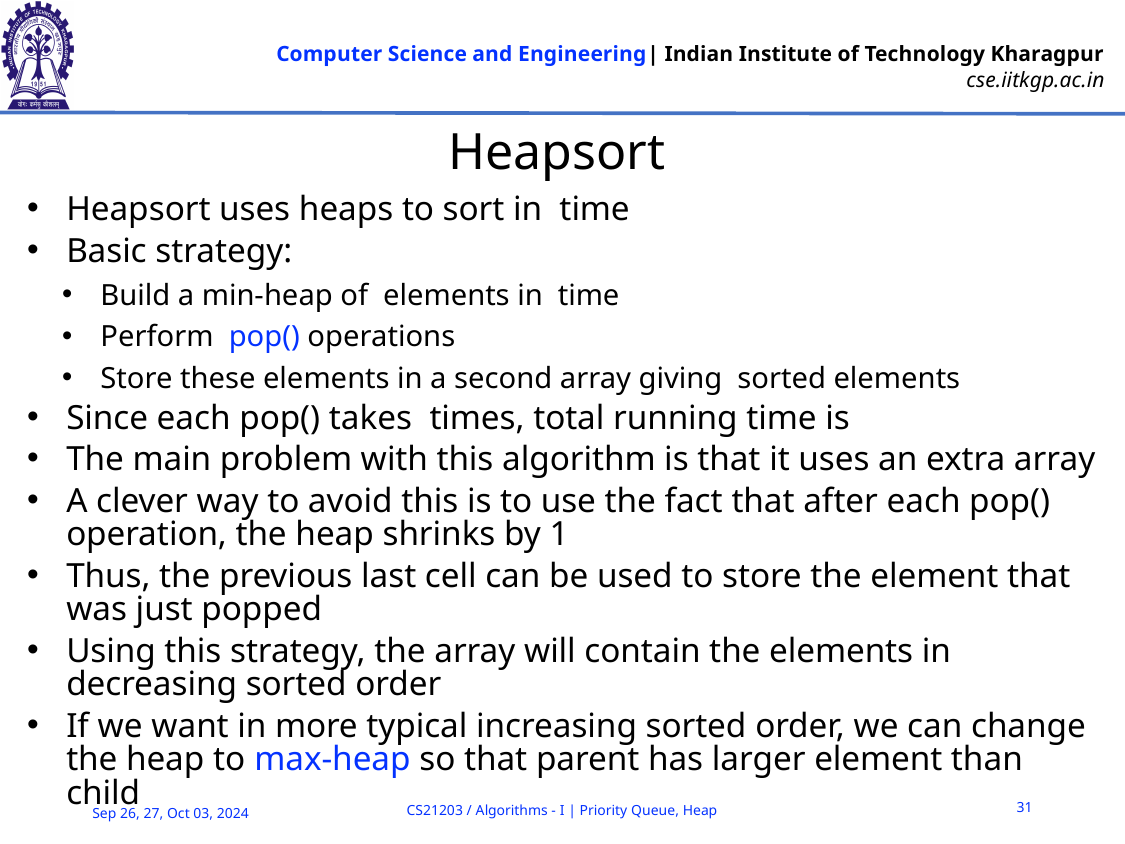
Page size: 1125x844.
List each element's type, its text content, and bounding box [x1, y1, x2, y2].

footer CS21203 / Algorithms - I | Priority Queue, Heap [185, 787, 940, 833]
title Heapsort [35, 78, 1078, 221]
picture [1, 1, 74, 110]
slide_number 31 [992, 785, 1048, 831]
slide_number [77, 798, 274, 844]
